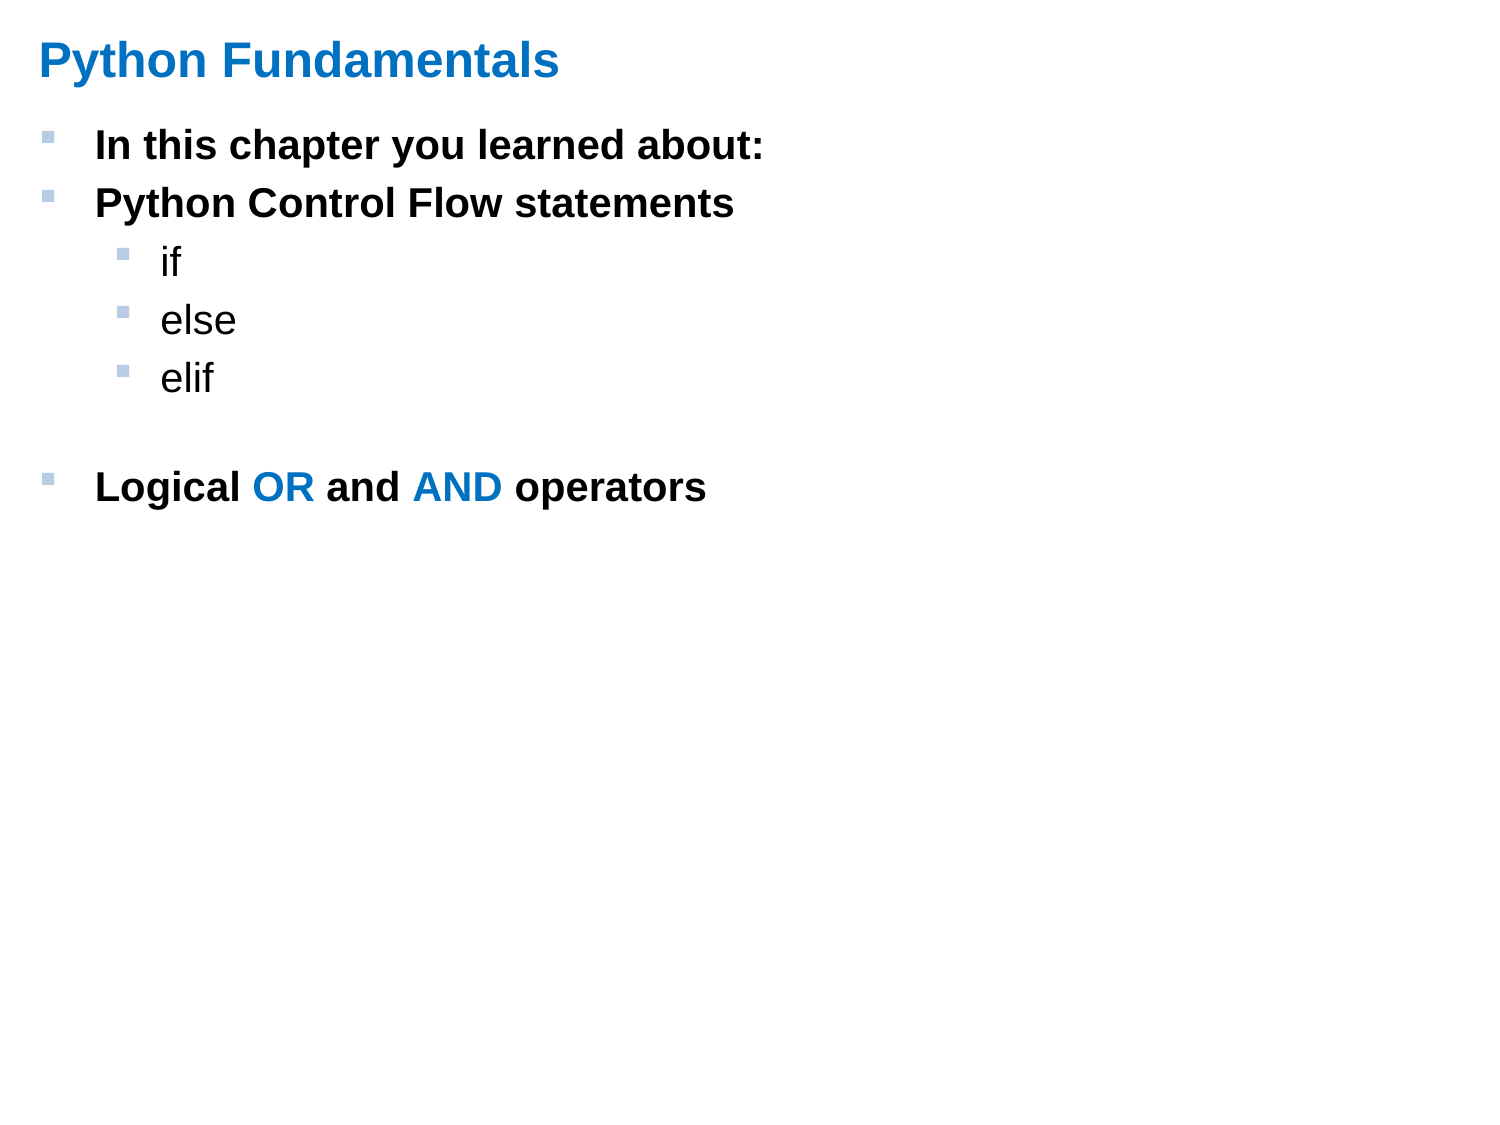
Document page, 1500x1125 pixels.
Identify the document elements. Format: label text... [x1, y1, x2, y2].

title Python Fundamentals [23, 16, 1465, 99]
list In this chapter you learned about: Python Control Flow statements if else elif Logical OR and AND operators [23, 110, 1465, 1049]
